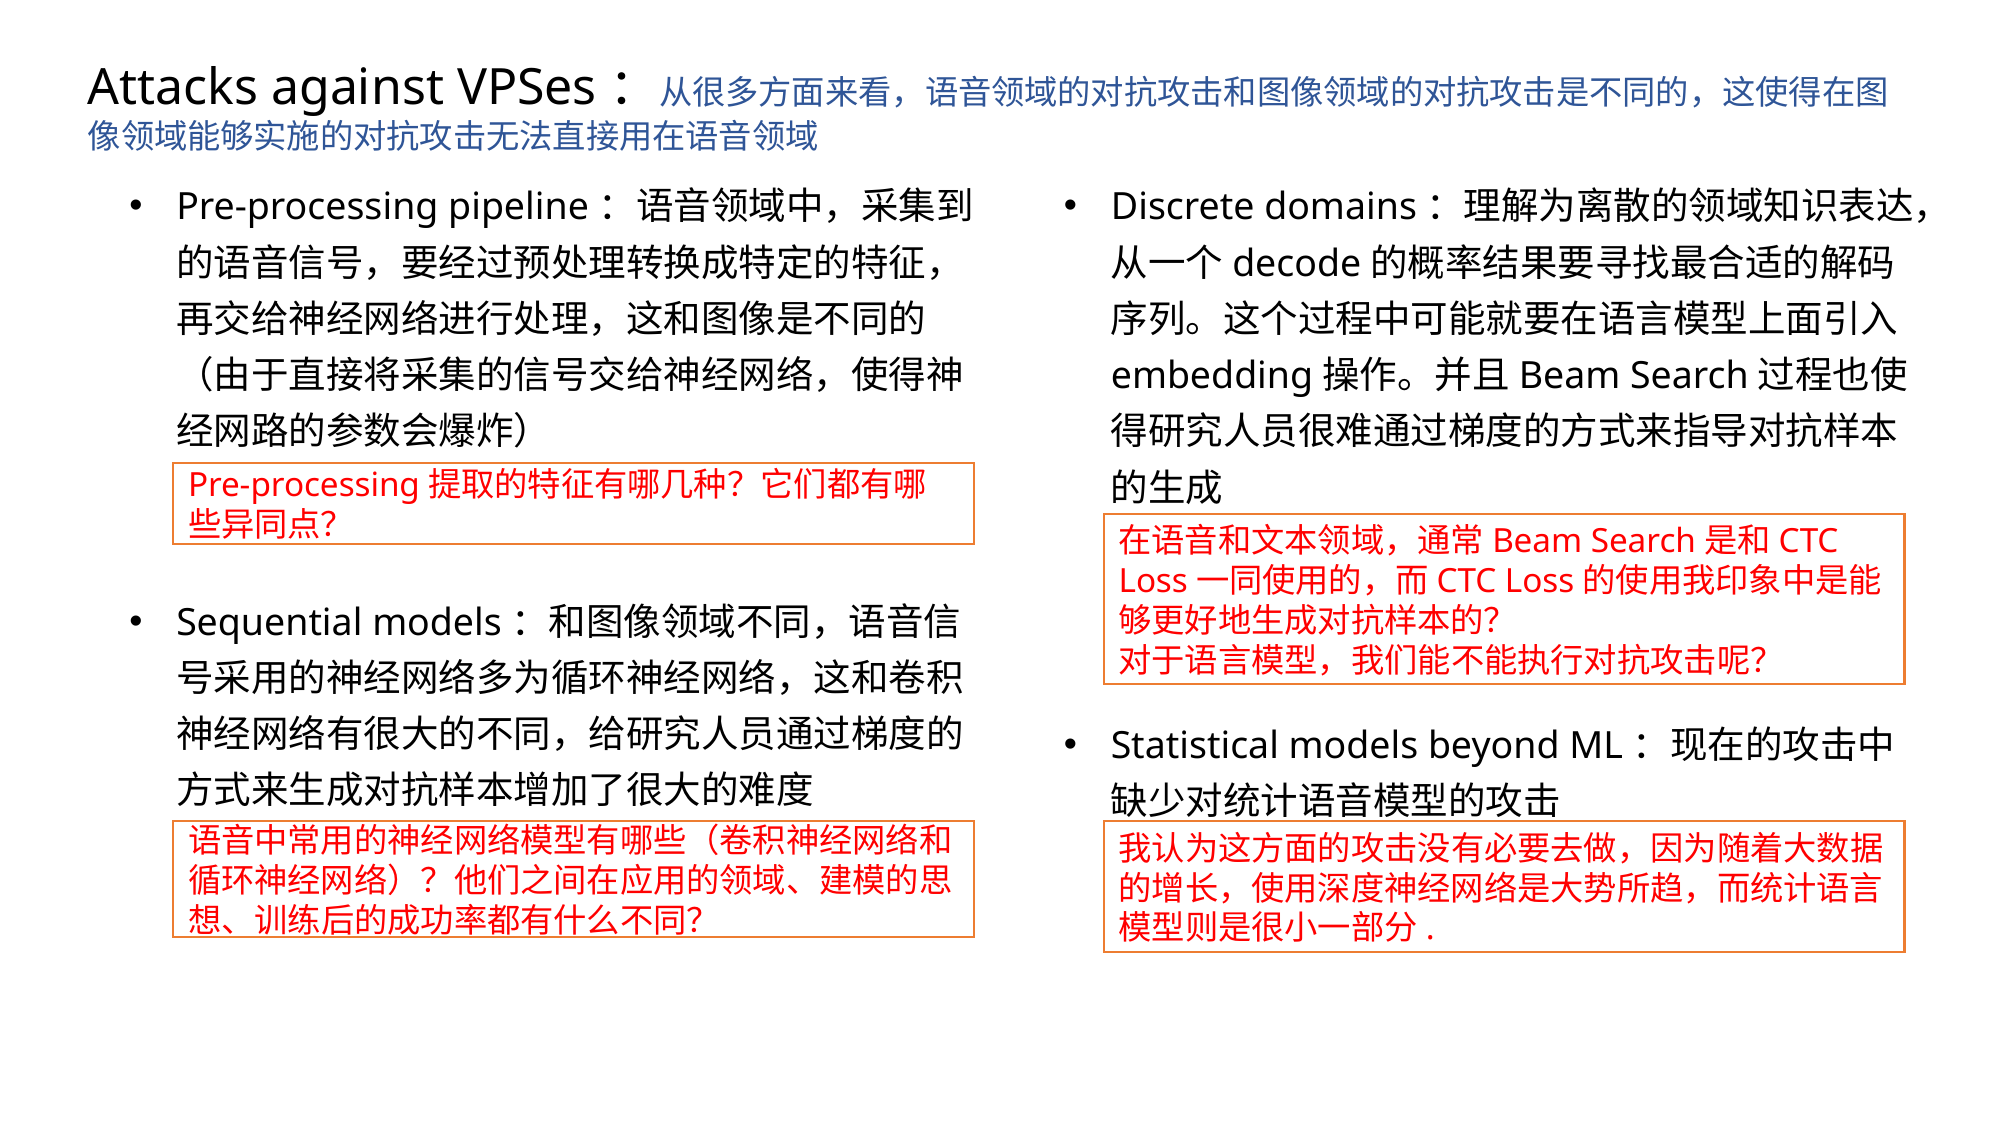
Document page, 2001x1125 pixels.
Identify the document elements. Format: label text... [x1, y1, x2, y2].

text_box Pre-processing pipeline：语音领域中，采集到的语音信号，要经过预处理转换成特定的特征，再交给神经网络进行处理，这和图像是不同的（由于直接将采集的信号交给神经网络，使得神经网路的参数会爆炸） [114, 163, 997, 460]
text_box 我认为这方面的攻击没有必要去做，因为随着大数据的增长，使用深度神经网络是大势所趋，而统计语言模型则是很小一部分. [1103, 820, 1906, 953]
text_box Discrete domains：理解为离散的领域知识表达，从一个decode的概率结果要寻找最合适的解码序列。这个过程中可能就要在语言模型上面引入embedding操作。并且Beam Search过程也使得研究人员很难通过梯度的方式来指导对抗样本的生成 [1049, 163, 1931, 516]
text_box 语音中常用的神经网络模型有哪些（卷积神经网络和循环神经网络）？他们之间在应用的领域、建模的思想、训练后的成功率都有什么不同？ [172, 820, 975, 938]
text_box 在语音和文本领域，通常Beam Search是和CTC Loss一同使用的，而CTC Loss的使用我印象中是能够更好地生成对抗样本的？ 对于语言模型，我们能不能执行对抗攻击呢？ [1103, 513, 1906, 685]
text_box Sequential models：和图像领域不同，语音信号采用的神经网络多为循环神经网络，这和卷积神经网络有很大的不同，给研究人员通过梯度的方式来生成对抗样本增加了很大的难度 [114, 579, 997, 819]
text_box Statistical models beyond ML：现在的攻击中缺少对统计语音模型的攻击 [1049, 702, 1931, 830]
text_box Pre-processing提取的特征有哪几种？它们都有哪些异同点？ [172, 462, 975, 545]
text_box Attacks against VPSes：从很多方面来看，语音领域的对抗攻击和图像领域的对抗攻击是不同的，这使得在图像领域能够实施的对抗攻击无法直接用在语音领域 [72, 47, 1920, 163]
